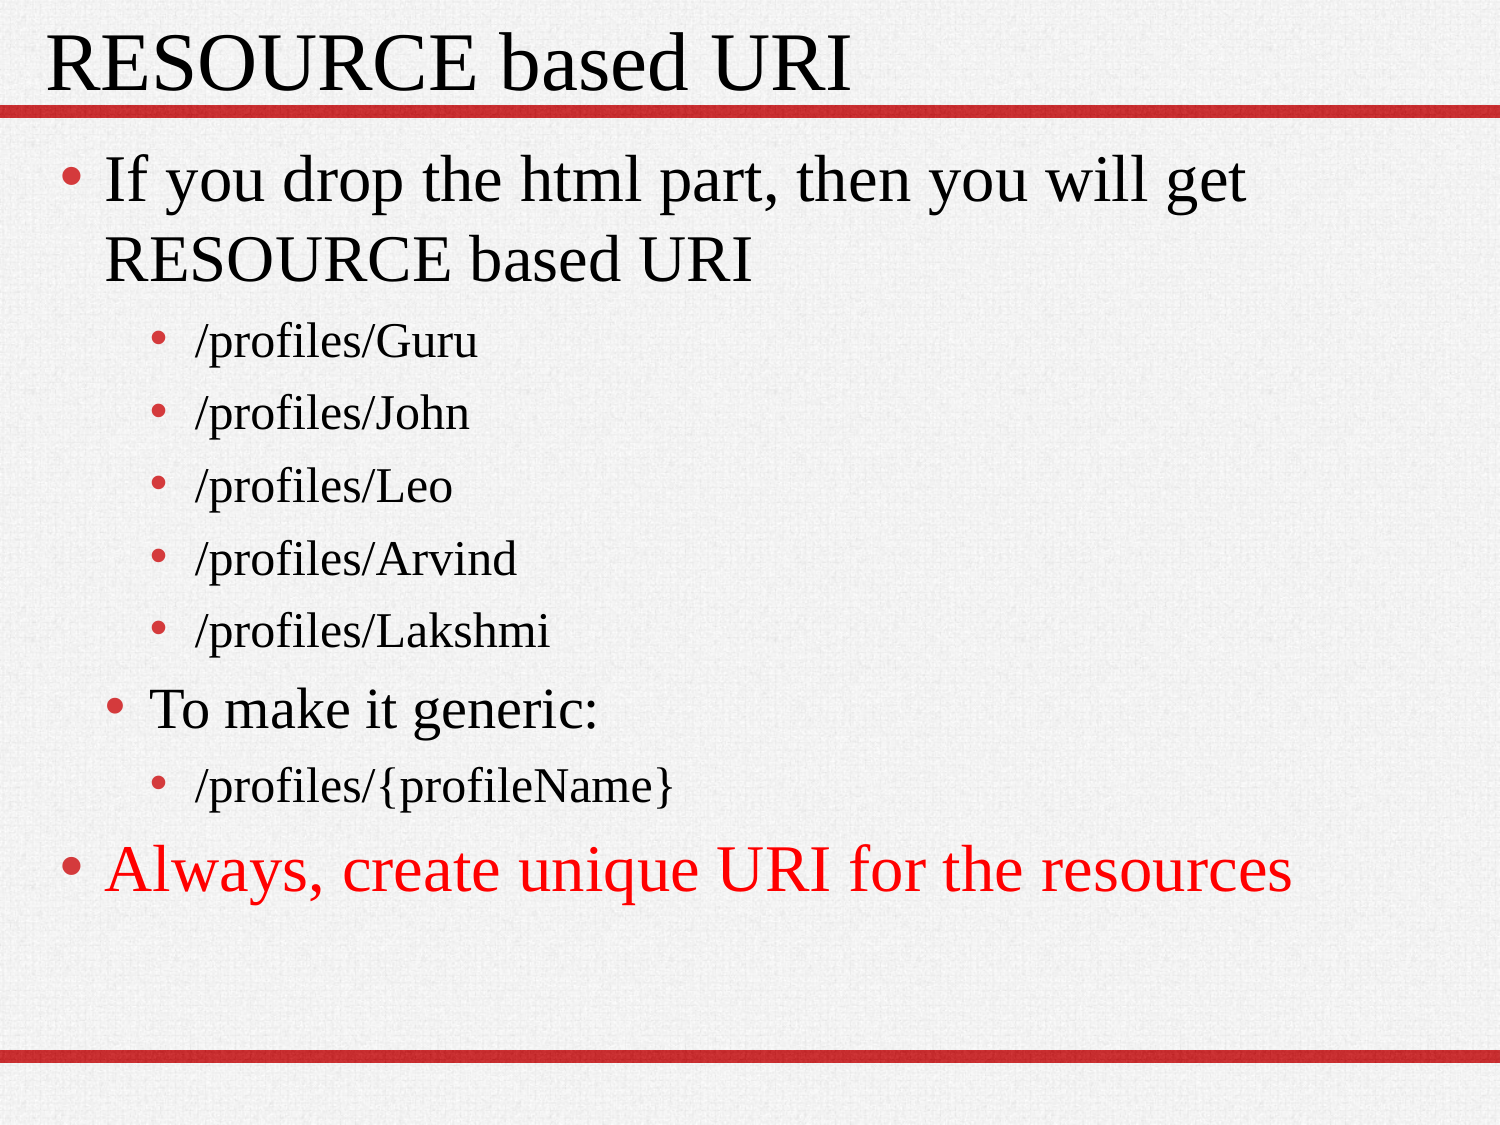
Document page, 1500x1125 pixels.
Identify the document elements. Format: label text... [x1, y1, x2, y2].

picture [0, 117, 1500, 1125]
title RESOURCE based URI [0, 0, 1500, 117]
list If you drop the html part, then you will get RESOURCE based URI /profiles/Guru /profiles/John /profiles/Leo /profiles/Arvind /profiles/Lakshmi To make it generic: /profiles/{profileName} Always, create unique URI for the resources [45, 120, 1455, 921]
